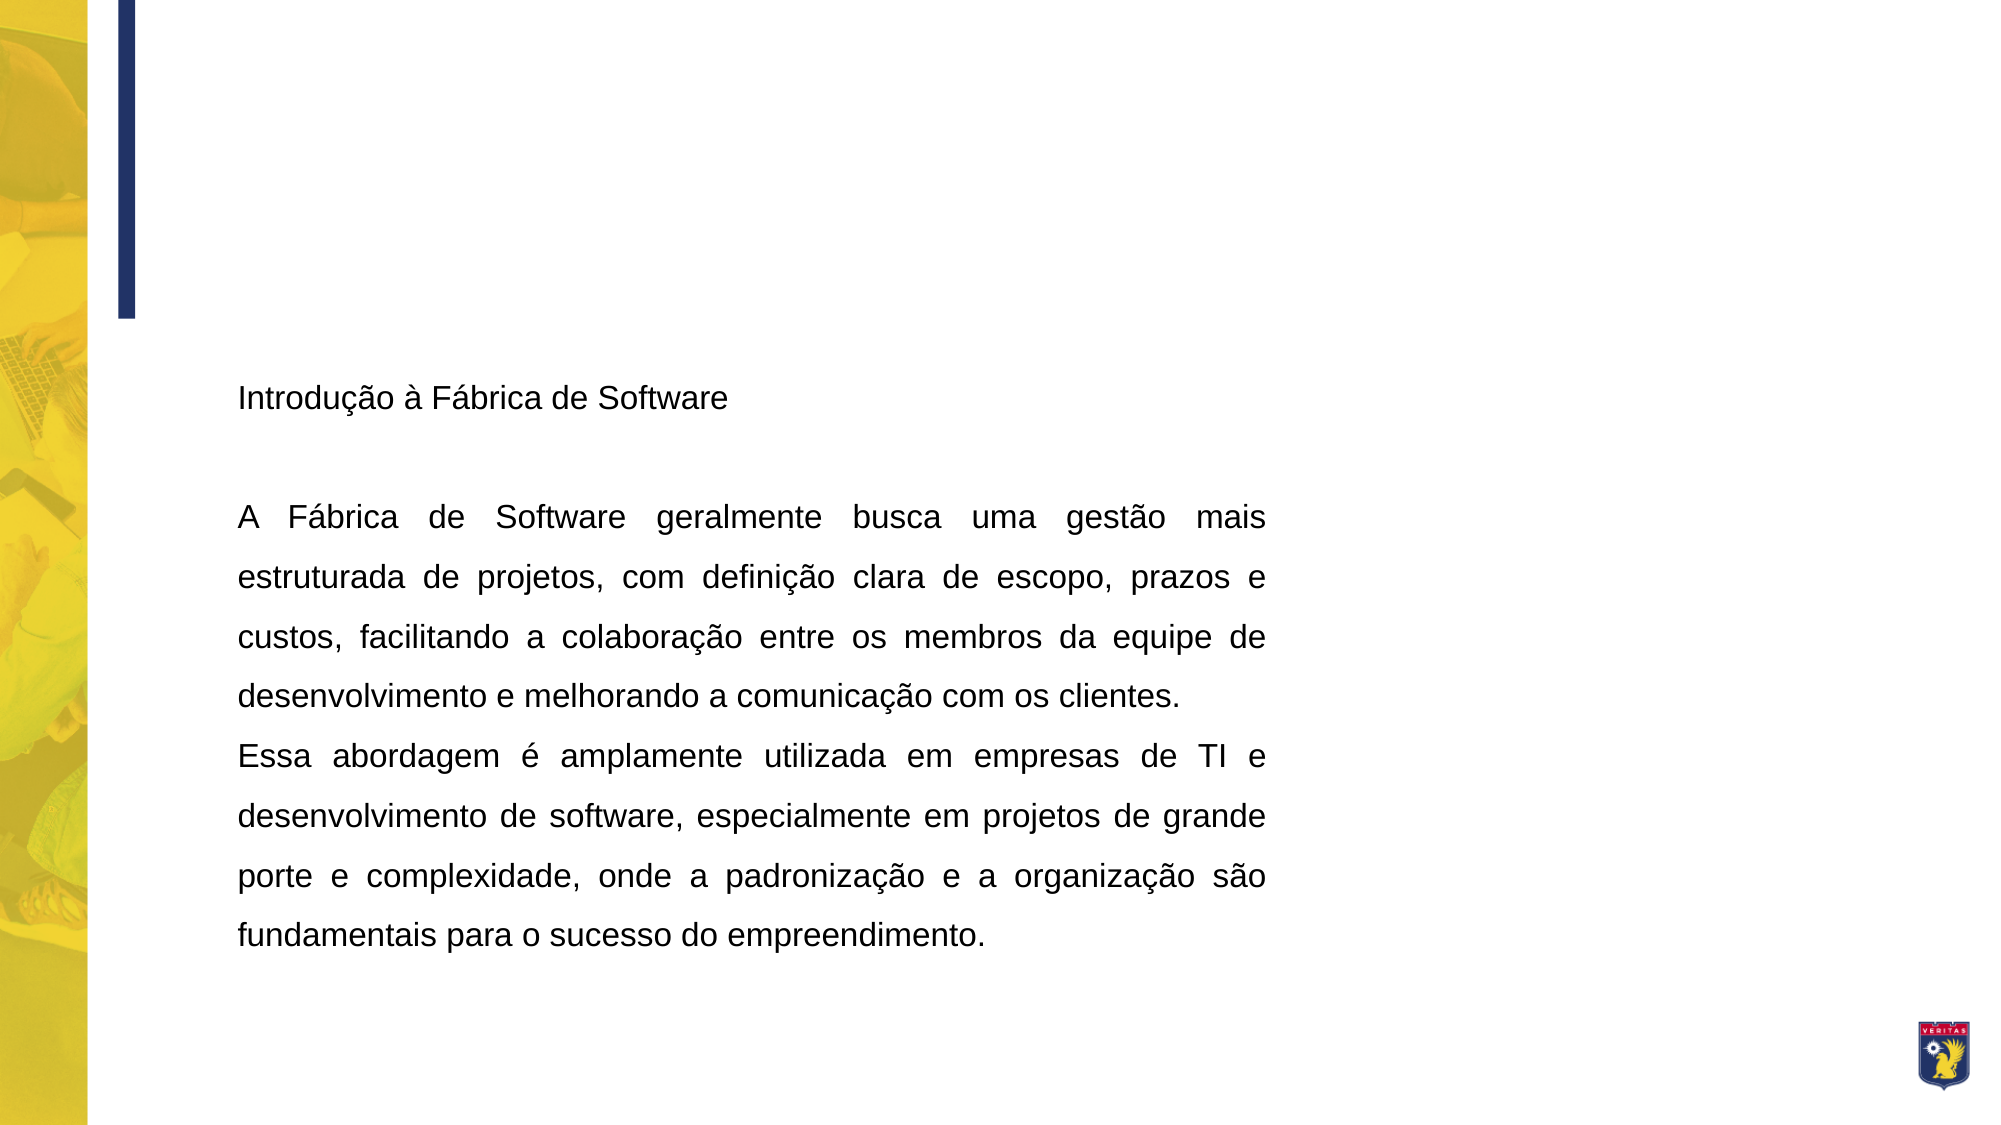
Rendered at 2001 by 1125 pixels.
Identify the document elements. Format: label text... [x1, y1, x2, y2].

text_box Introdução à Fábrica de Software A Fábrica de Software geralmente busca uma gestão mais estruturada de projetos, com definição clara de escopo, prazos e custos, facilitando a colaboração entre os membros da equipe de desenvolvimento e melhorando a comunicação com os clientes. Essa abordagem é amplamente utilizada em empresas de TI e desenvolvimento de software, especialmente em projetos de grande porte e complexidade, onde a padronização e a organização são fundamentais para o sucesso do empreendimento. [222, 348, 1284, 975]
picture [0, 0, 2001, 1125]
text_box [117, 0, 136, 320]
